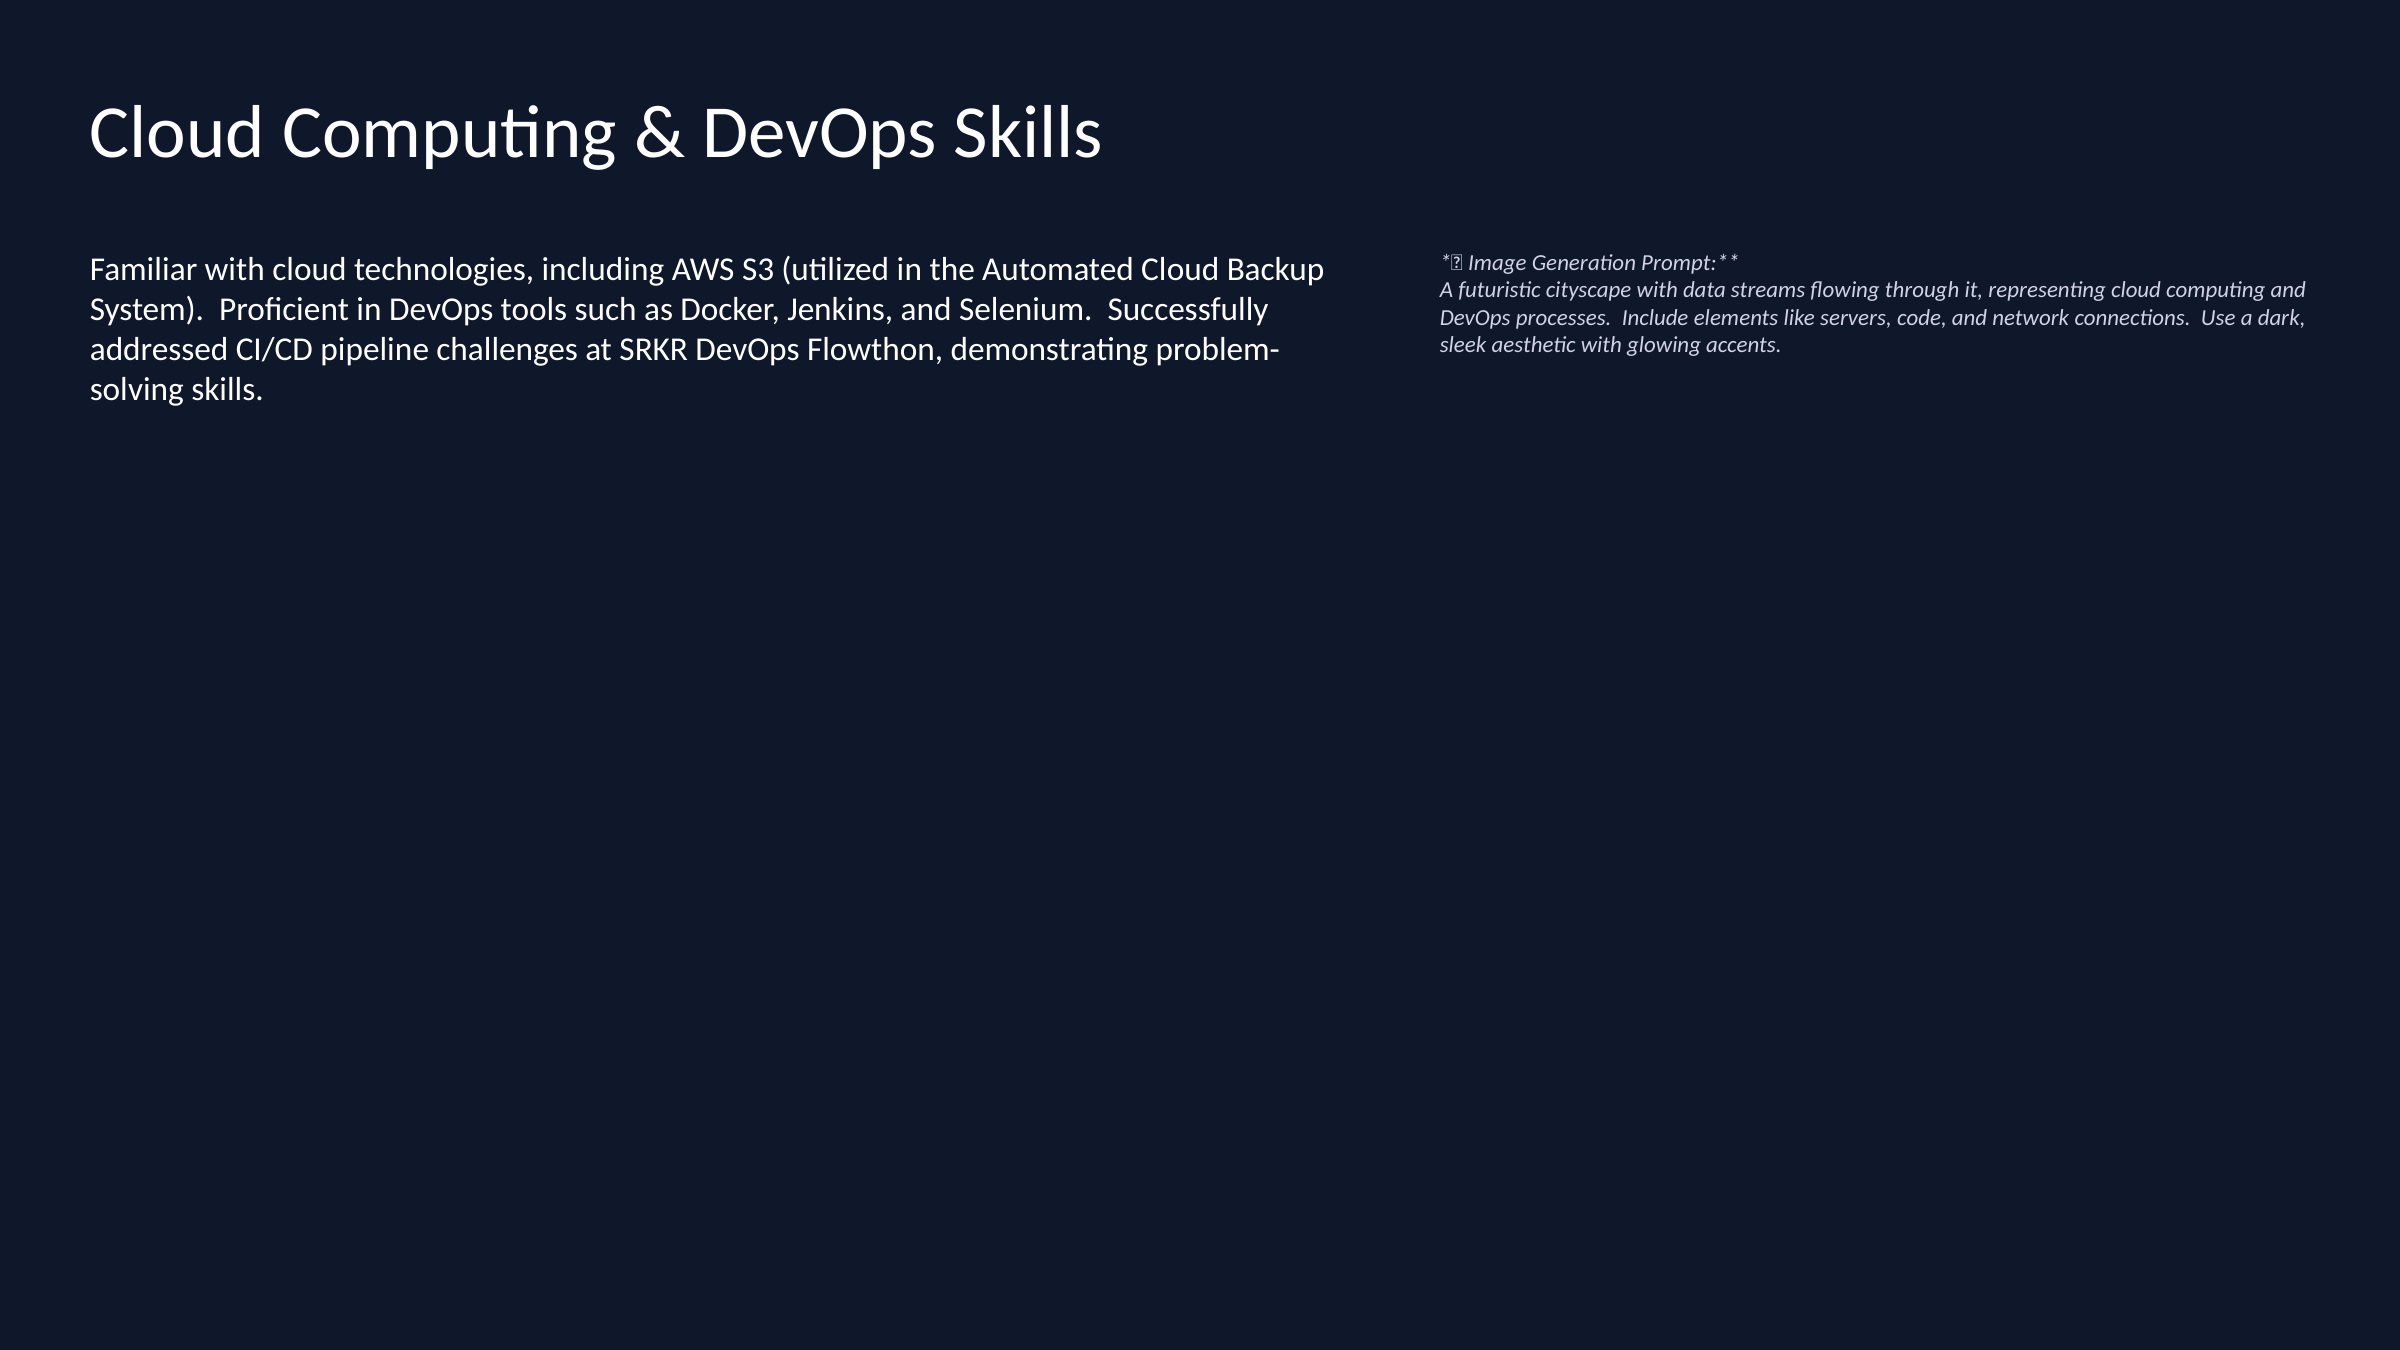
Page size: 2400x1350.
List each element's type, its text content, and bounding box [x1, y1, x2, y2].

text_box Cloud Computing & DevOps Skills [74, 29, 2325, 180]
text_box Familiar with cloud technologies, including AWS S3 (utilized in the Automated Cloud Backup System). Proficient in DevOps tools such as Docker, Jenkins, and Selenium. Successfully addressed CI/CD pipeline challenges at SRKR DevOps Flowthon, demonstrating problem-solving skills. [74, 194, 1350, 415]
text_box *🎨 Image Generation Prompt:** A futuristic cityscape with data streams flowing through it, representing cloud computing and DevOps processes. Include elements like servers, code, and network connections. Use a dark, sleek aesthetic with glowing accents. [1424, 194, 2325, 365]
